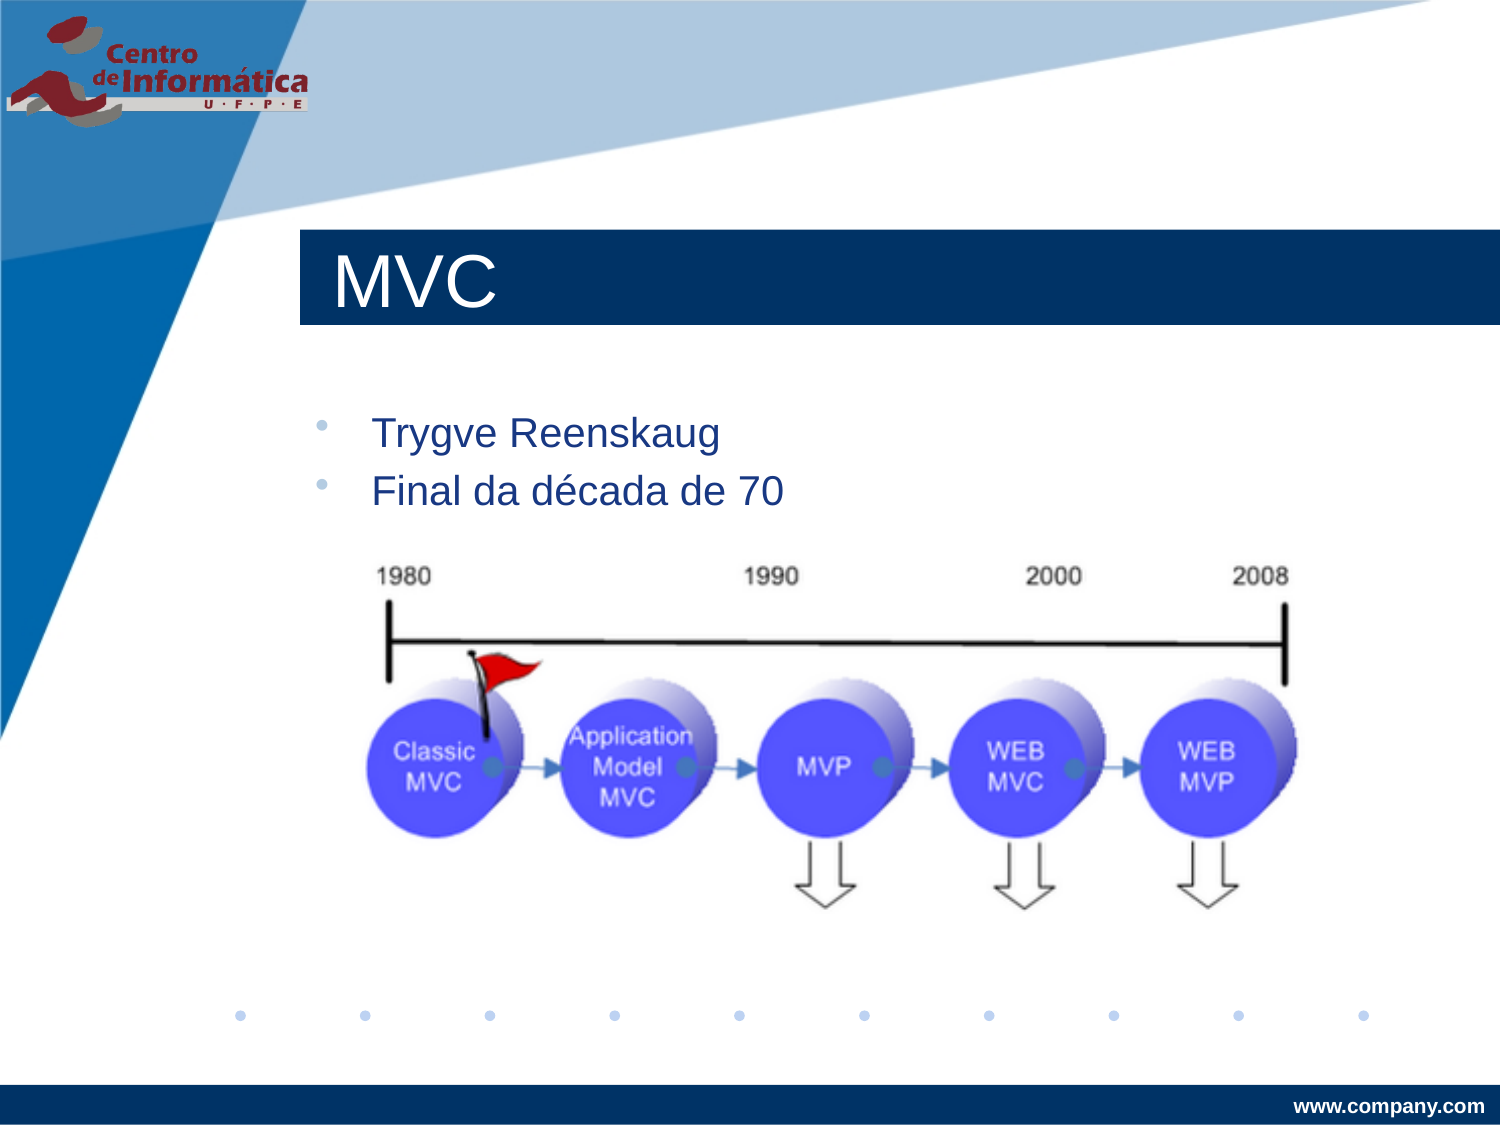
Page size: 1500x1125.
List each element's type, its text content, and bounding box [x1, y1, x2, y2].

list Trygve Reenskaug Final da década de 70 [299, 349, 1434, 553]
title MVC [299, 229, 1500, 326]
picture [356, 555, 1305, 914]
picture [0, 0, 1500, 842]
